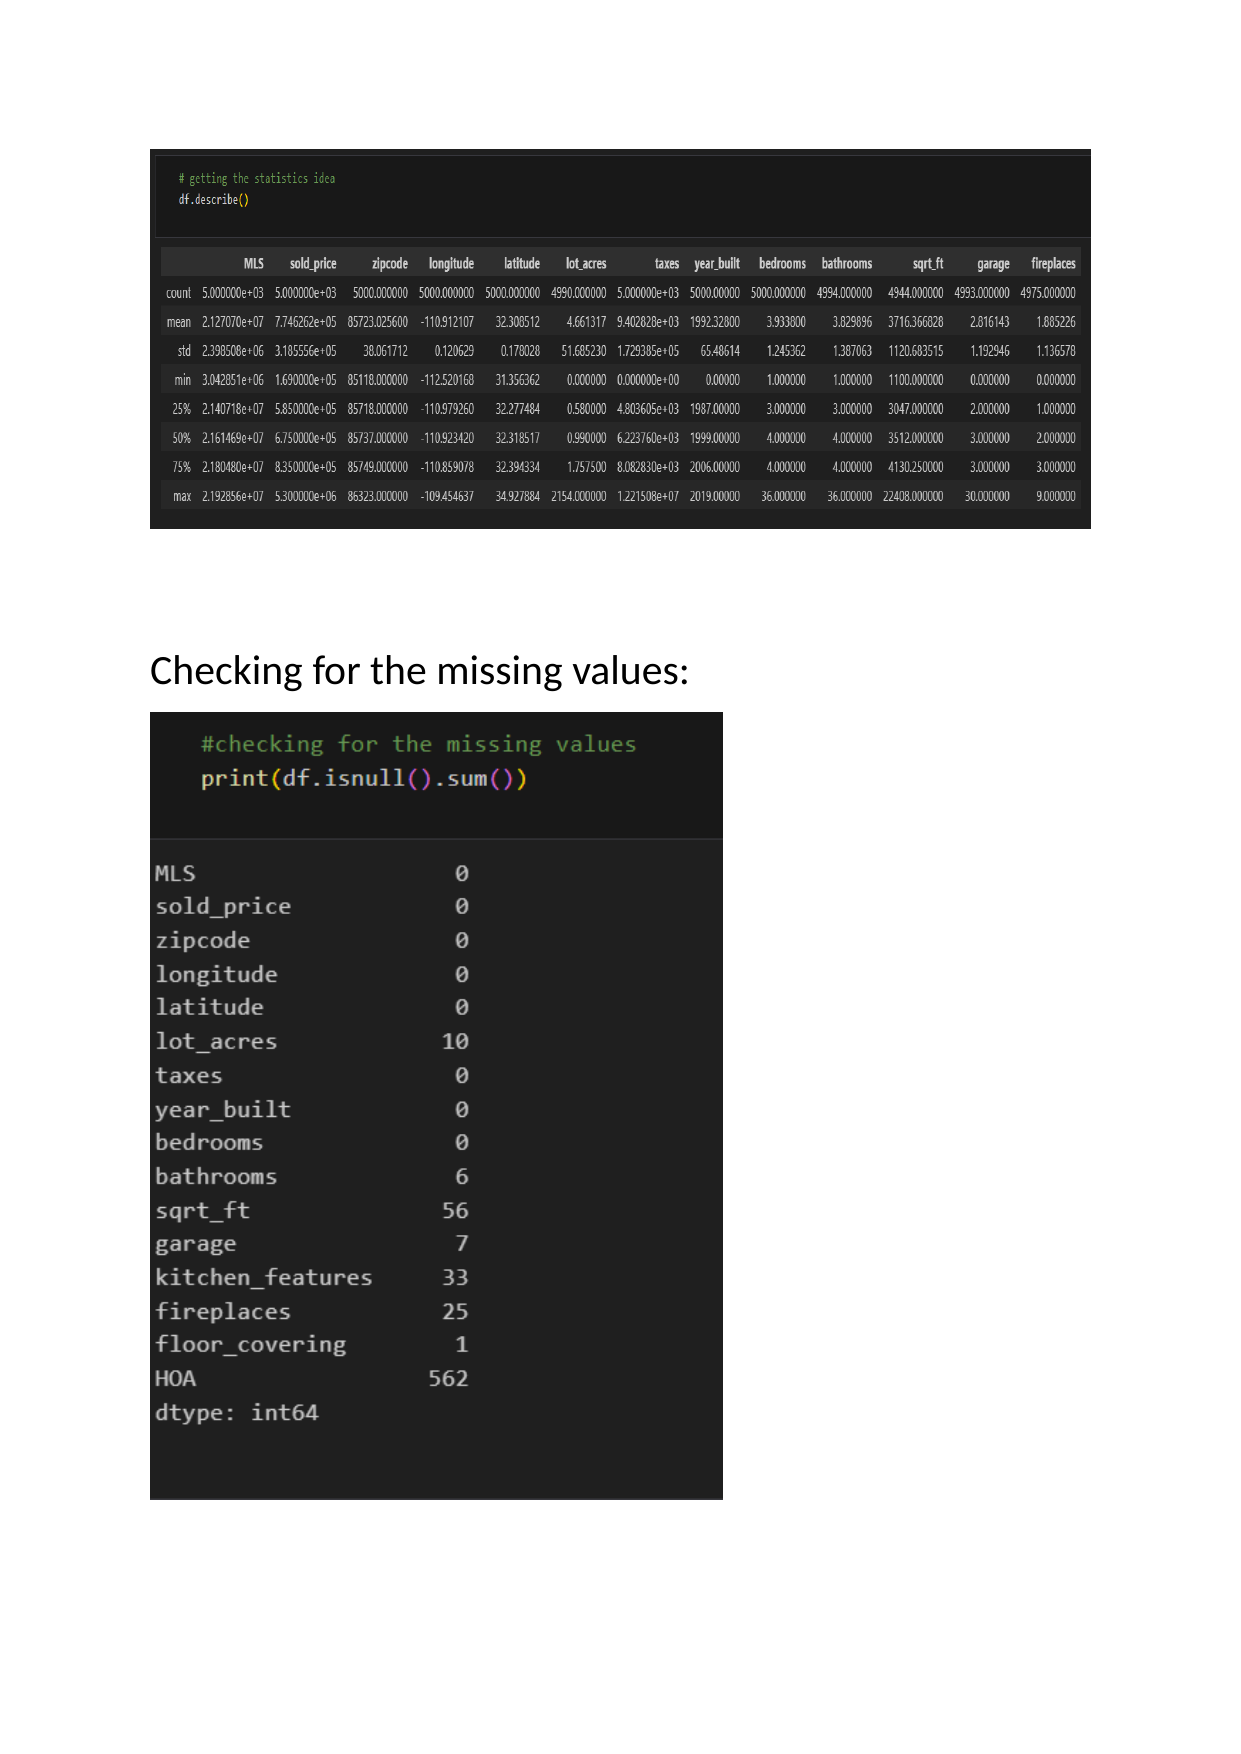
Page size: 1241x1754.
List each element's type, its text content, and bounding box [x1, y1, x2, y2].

text_box Checking for the missing values: [150, 642, 693, 685]
picture [149, 712, 723, 1500]
picture [149, 149, 1091, 530]
